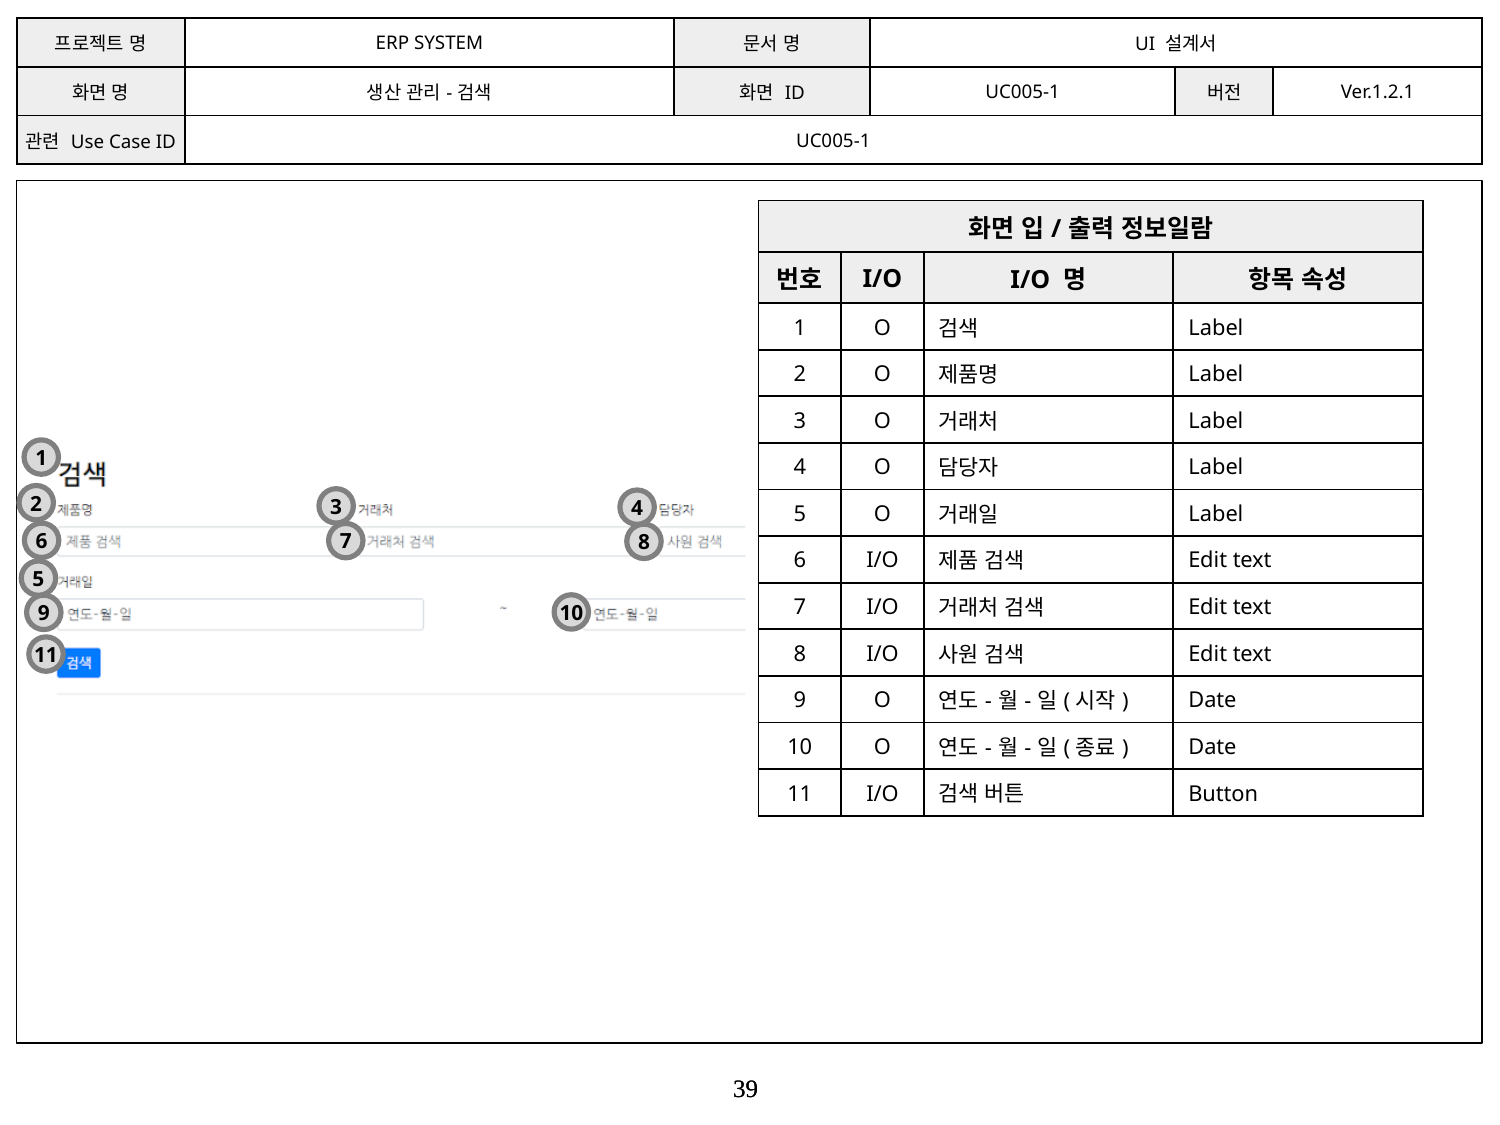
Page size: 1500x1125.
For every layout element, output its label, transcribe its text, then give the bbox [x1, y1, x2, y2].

table_cell I/O [842, 770, 923, 815]
table_cell 3 [759, 397, 840, 442]
table_cell 1 [759, 304, 840, 349]
table_cell 생산 관리-검색 [186, 68, 673, 115]
table_header UI 설계서 [871, 19, 1481, 66]
table_cell I/O [842, 584, 923, 628]
table_header 화면 입/출력 정보일람 [759, 201, 1422, 251]
table_header 프로젝트 명 [18, 19, 184, 66]
table_cell 거래일 [925, 490, 1172, 535]
table_cell 9 [759, 677, 840, 722]
table_cell 8 [759, 630, 840, 675]
table_cell Label [1174, 304, 1422, 349]
table_cell Button [1174, 770, 1422, 815]
table_cell 5 [759, 490, 840, 535]
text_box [18, 439, 746, 796]
table_cell 6 [759, 537, 840, 582]
table_header 문서 명 [675, 19, 869, 66]
table_cell 관련 Use Case ID [18, 116, 184, 163]
table_cell 제품 검색 [925, 537, 1172, 582]
table_cell 화면 명 [18, 68, 184, 115]
table_cell O [842, 677, 923, 722]
table_cell 검색 [925, 304, 1172, 349]
table_cell 거래처 [925, 397, 1172, 442]
table_cell 4 [759, 444, 840, 489]
table_cell 번호 [759, 253, 840, 302]
table_cell Label [1174, 444, 1422, 489]
table_cell 10 [759, 723, 840, 768]
table_cell Edit text [1174, 584, 1422, 628]
table_cell I/O 명 [925, 253, 1172, 302]
table_header ERP SYSTEM [186, 19, 673, 66]
table_cell I/O [842, 537, 923, 582]
table_cell I/O [842, 253, 923, 302]
table_cell Edit text [1174, 537, 1422, 582]
table_cell Edit text [1174, 630, 1422, 675]
table_cell UC005-1 [871, 68, 1174, 115]
table_cell 2 [759, 351, 840, 395]
table_cell O [842, 723, 923, 768]
table_cell O [842, 444, 923, 489]
table_cell O [842, 490, 923, 535]
table_cell Label [1174, 490, 1422, 535]
table_cell Label [1174, 397, 1422, 442]
table_cell Date [1174, 677, 1422, 722]
table_cell 연도-월-일(시작) [925, 677, 1172, 722]
table_cell 검색 버튼 [925, 770, 1172, 815]
table_cell Date [1174, 723, 1422, 768]
table_cell Ver.1.2.1 [1274, 68, 1481, 115]
table_cell 연도-월-일(종료) [925, 723, 1172, 768]
table_cell Label [1174, 351, 1422, 395]
table_cell 버전 [1176, 68, 1272, 115]
table_cell 제품명 [925, 351, 1172, 395]
table_cell 담당자 [925, 444, 1172, 489]
table_cell 항목 속성 [1174, 253, 1422, 302]
table_cell O [842, 351, 923, 395]
table_cell O [842, 397, 923, 442]
table_cell 사원 검색 [925, 630, 1172, 675]
table_cell 7 [759, 584, 840, 628]
table_cell O [842, 304, 923, 349]
table_cell 11 [759, 770, 840, 815]
table_cell I/O [842, 630, 923, 675]
table_cell 화면 ID [675, 68, 869, 115]
table_cell 거래처 검색 [925, 584, 1172, 628]
table_cell UC005-1 [186, 116, 1481, 163]
